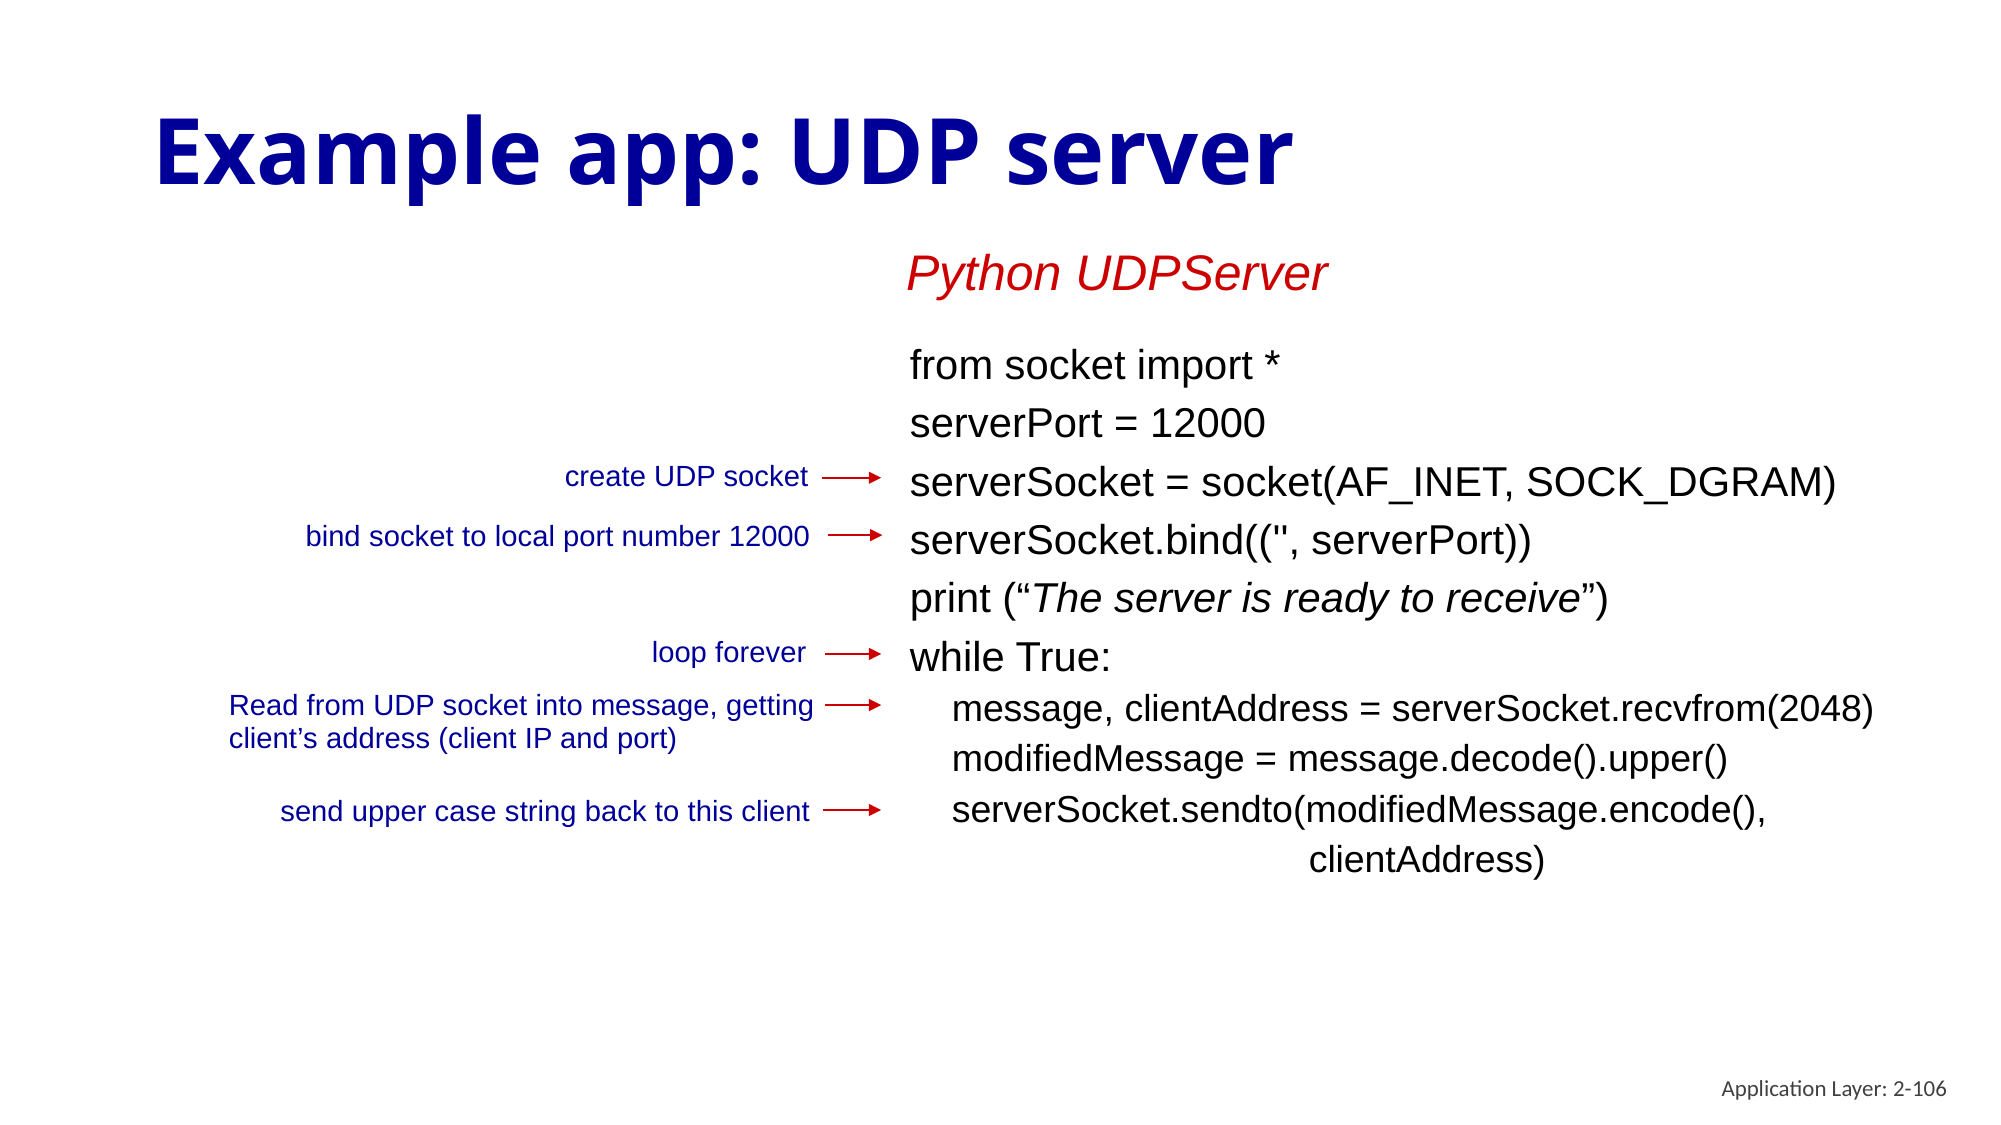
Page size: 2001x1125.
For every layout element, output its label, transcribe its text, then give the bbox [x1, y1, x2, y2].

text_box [290, 509, 883, 561]
slide_number Application Layer: 2-106 [1512, 1056, 1963, 1117]
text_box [637, 627, 882, 677]
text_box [213, 680, 882, 763]
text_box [549, 450, 970, 501]
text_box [265, 784, 896, 836]
text_box from socket import * serverPort = 12000 serverSocket = socket(AF_INET, SOCK_DGRAM) serverSocket.bind(('', serverPort)) print (“The server is ready to receive”) while True: message, clientAddress = serverSocket.recvfrom(2048) modifiedMessage = message.decode().upper() serverSocket.sendto(modifiedMessage.encode(), clientAddress) [895, 321, 1890, 887]
title Example app: UDP server [137, 74, 1863, 221]
text_box Python UDPServer [891, 233, 1343, 309]
